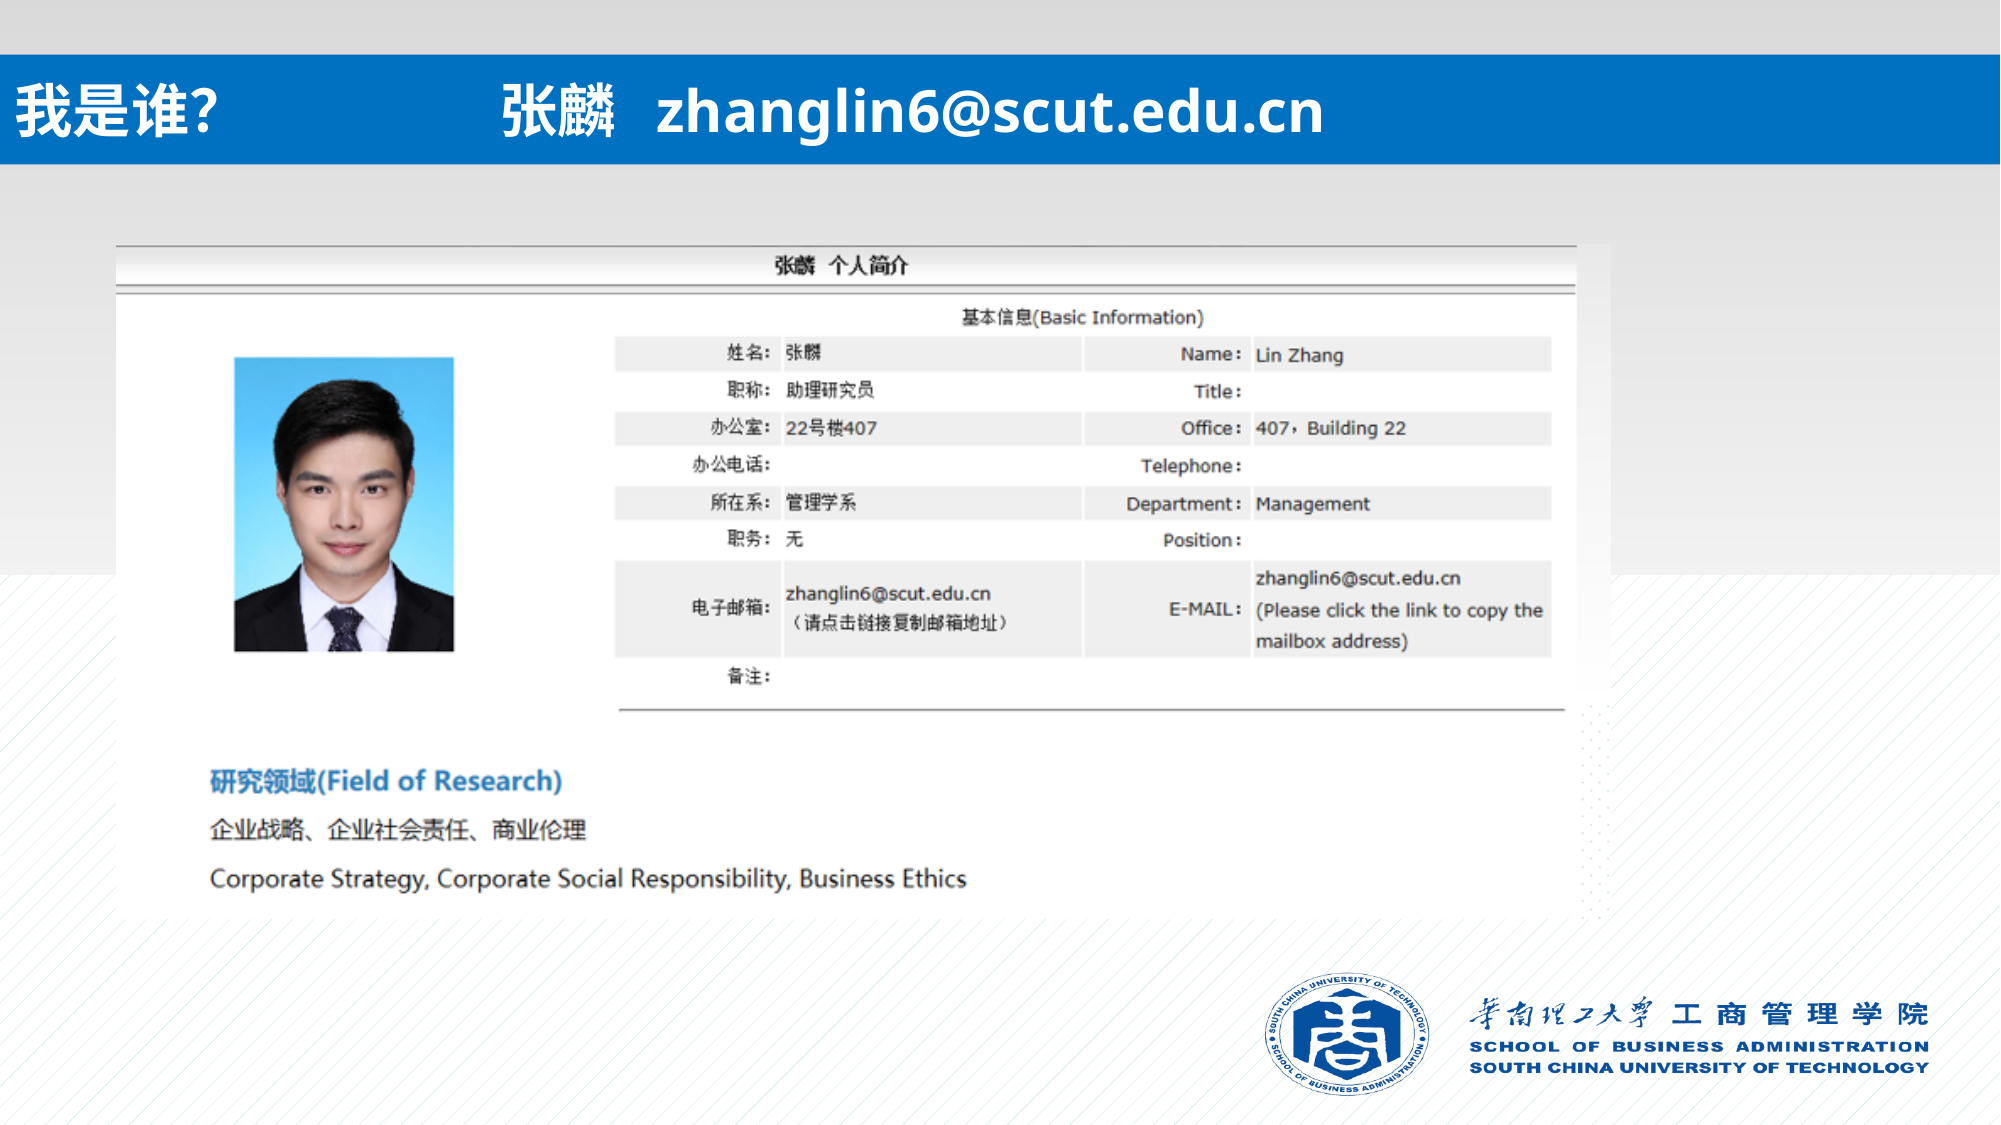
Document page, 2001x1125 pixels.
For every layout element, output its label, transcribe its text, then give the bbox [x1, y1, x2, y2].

title 我是谁？ 张麟 zhanglin6@scut.edu.cn [0, 54, 2000, 165]
picture [1241, 941, 1961, 1125]
picture [116, 244, 1611, 919]
